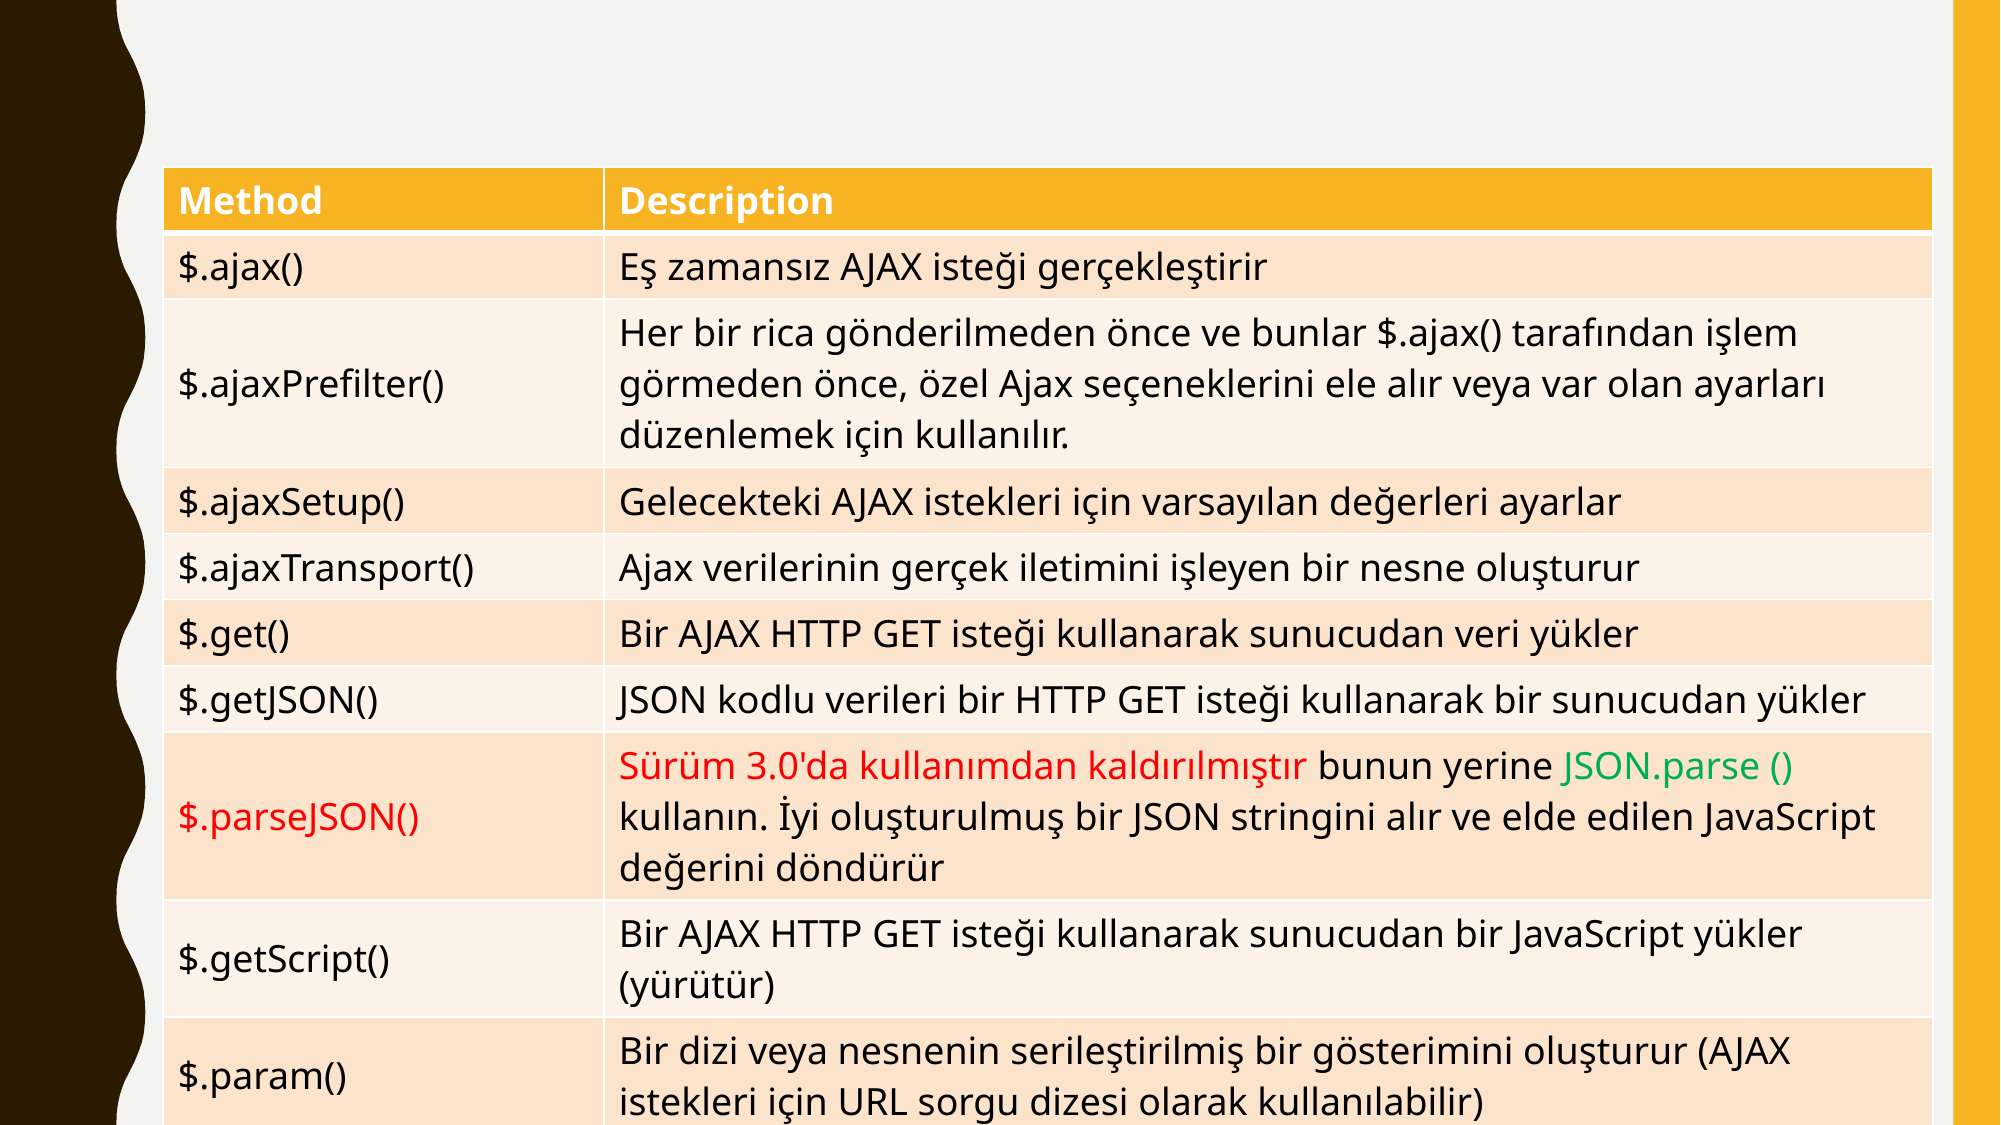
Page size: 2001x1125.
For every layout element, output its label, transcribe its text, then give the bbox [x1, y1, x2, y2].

table_cell $.ajax() [164, 236, 603, 298]
table_cell $.param() [164, 1018, 603, 1125]
table_cell $.get() [164, 600, 603, 665]
table_header Description [605, 168, 1932, 230]
table_cell Sürüm 3.0'da kullanımdan kaldırılmıştır bunun yerine JSON.parse () kullanın. İyi oluşturulmuş bir JSON stringini alır ve elde edilen JavaScript değerini döndürür [605, 733, 1932, 899]
table_cell Bir AJAX HTTP GET isteği kullanarak sunucudan bir JavaScript yükler (yürütür) [605, 901, 1932, 1016]
table_cell Bir AJAX HTTP GET isteği kullanarak sunucudan veri yükler [605, 600, 1932, 665]
table_header Method [164, 168, 603, 230]
table_cell Gelecekteki AJAX istekleri için varsayılan değerleri ayarlar [605, 468, 1932, 533]
table_cell $.ajaxPrefilter() [164, 300, 603, 467]
table_cell $.getScript() [164, 901, 603, 1016]
table_cell Ajax verilerinin gerçek iletimini işleyen bir nesne oluşturur [605, 534, 1932, 599]
table_cell $.ajaxTransport() [164, 534, 603, 599]
table_cell Eş zamansız AJAX isteği gerçekleştirir [605, 236, 1932, 298]
table_cell $.getJSON() [164, 667, 603, 731]
table_cell $.ajaxSetup() [164, 468, 603, 533]
table_cell Bir dizi veya nesnenin serileştirilmiş bir gösterimini oluşturur (AJAX istekleri için URL sorgu dizesi olarak kullanılabilir) [605, 1018, 1932, 1125]
table_cell $.parseJSON() [164, 733, 603, 899]
table_cell JSON kodlu verileri bir HTTP GET isteği kullanarak bir sunucudan yükler [605, 667, 1932, 731]
table_cell Her bir rica gönderilmeden önce ve bunlar $.ajax() tarafından işlem görmeden önce, özel Ajax seçeneklerini ele alır veya var olan ayarları düzenlemek için kullanılır. [605, 300, 1932, 467]
